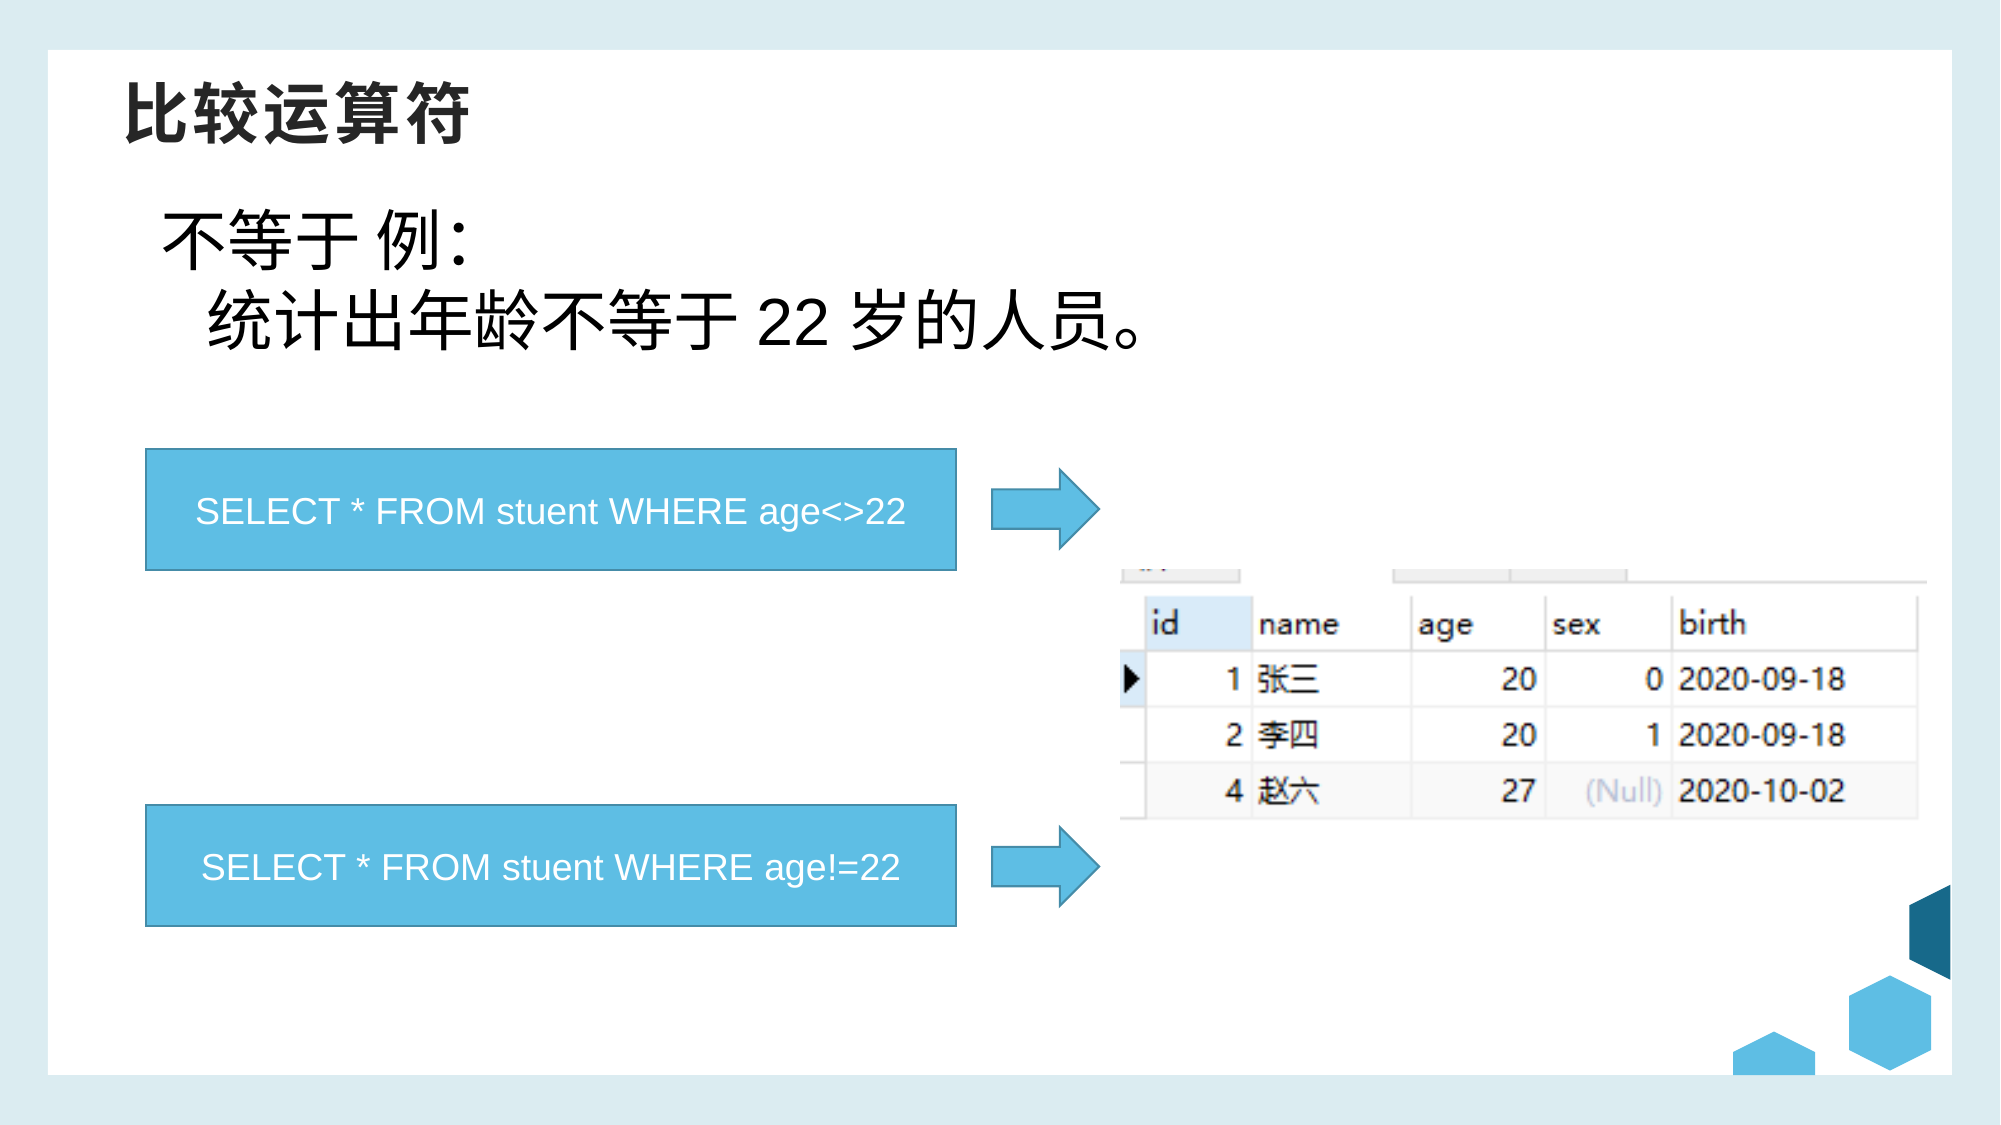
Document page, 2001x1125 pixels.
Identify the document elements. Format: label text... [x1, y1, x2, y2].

text_box [991, 824, 1101, 909]
text_box [991, 467, 1101, 551]
text_box SELECT * FROM stuent WHERE age!=22 [145, 804, 957, 927]
title 比较运算符 [105, 52, 1685, 172]
text_box SELECT * FROM stuent WHERE age<>22 [145, 448, 957, 571]
picture [1120, 569, 1927, 828]
text_box 不等于 例： 统计出年龄不等于22岁的人员。 [146, 191, 1431, 446]
